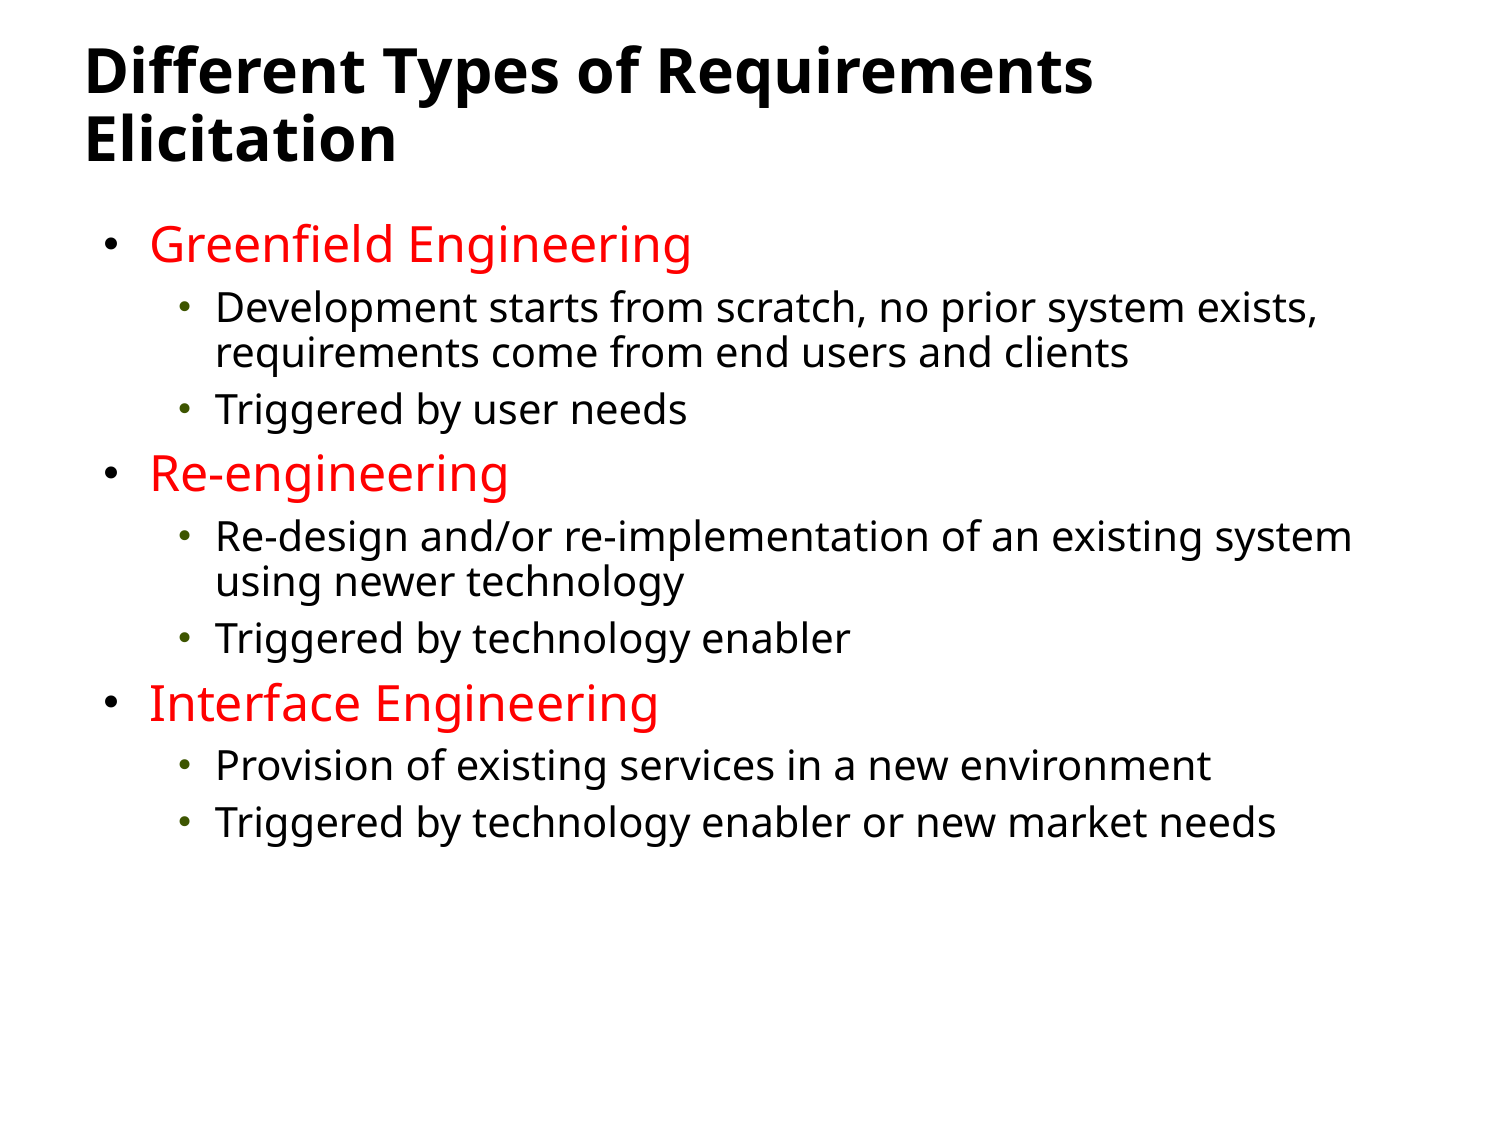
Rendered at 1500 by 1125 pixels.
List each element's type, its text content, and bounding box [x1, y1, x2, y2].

title Different Types of Requirements Elicitation [68, 36, 1407, 179]
list Greenfield Engineering Development starts from scratch, no prior system exists, requirements come from end users and clients Triggered by user needs Re-engineering Re-design and/or re-implementation of an existing system using newer technology Triggered by technology enabler Interface Engineering Provision of existing services in a new environment Triggered by technology enabler or new market needs [87, 212, 1400, 1000]
